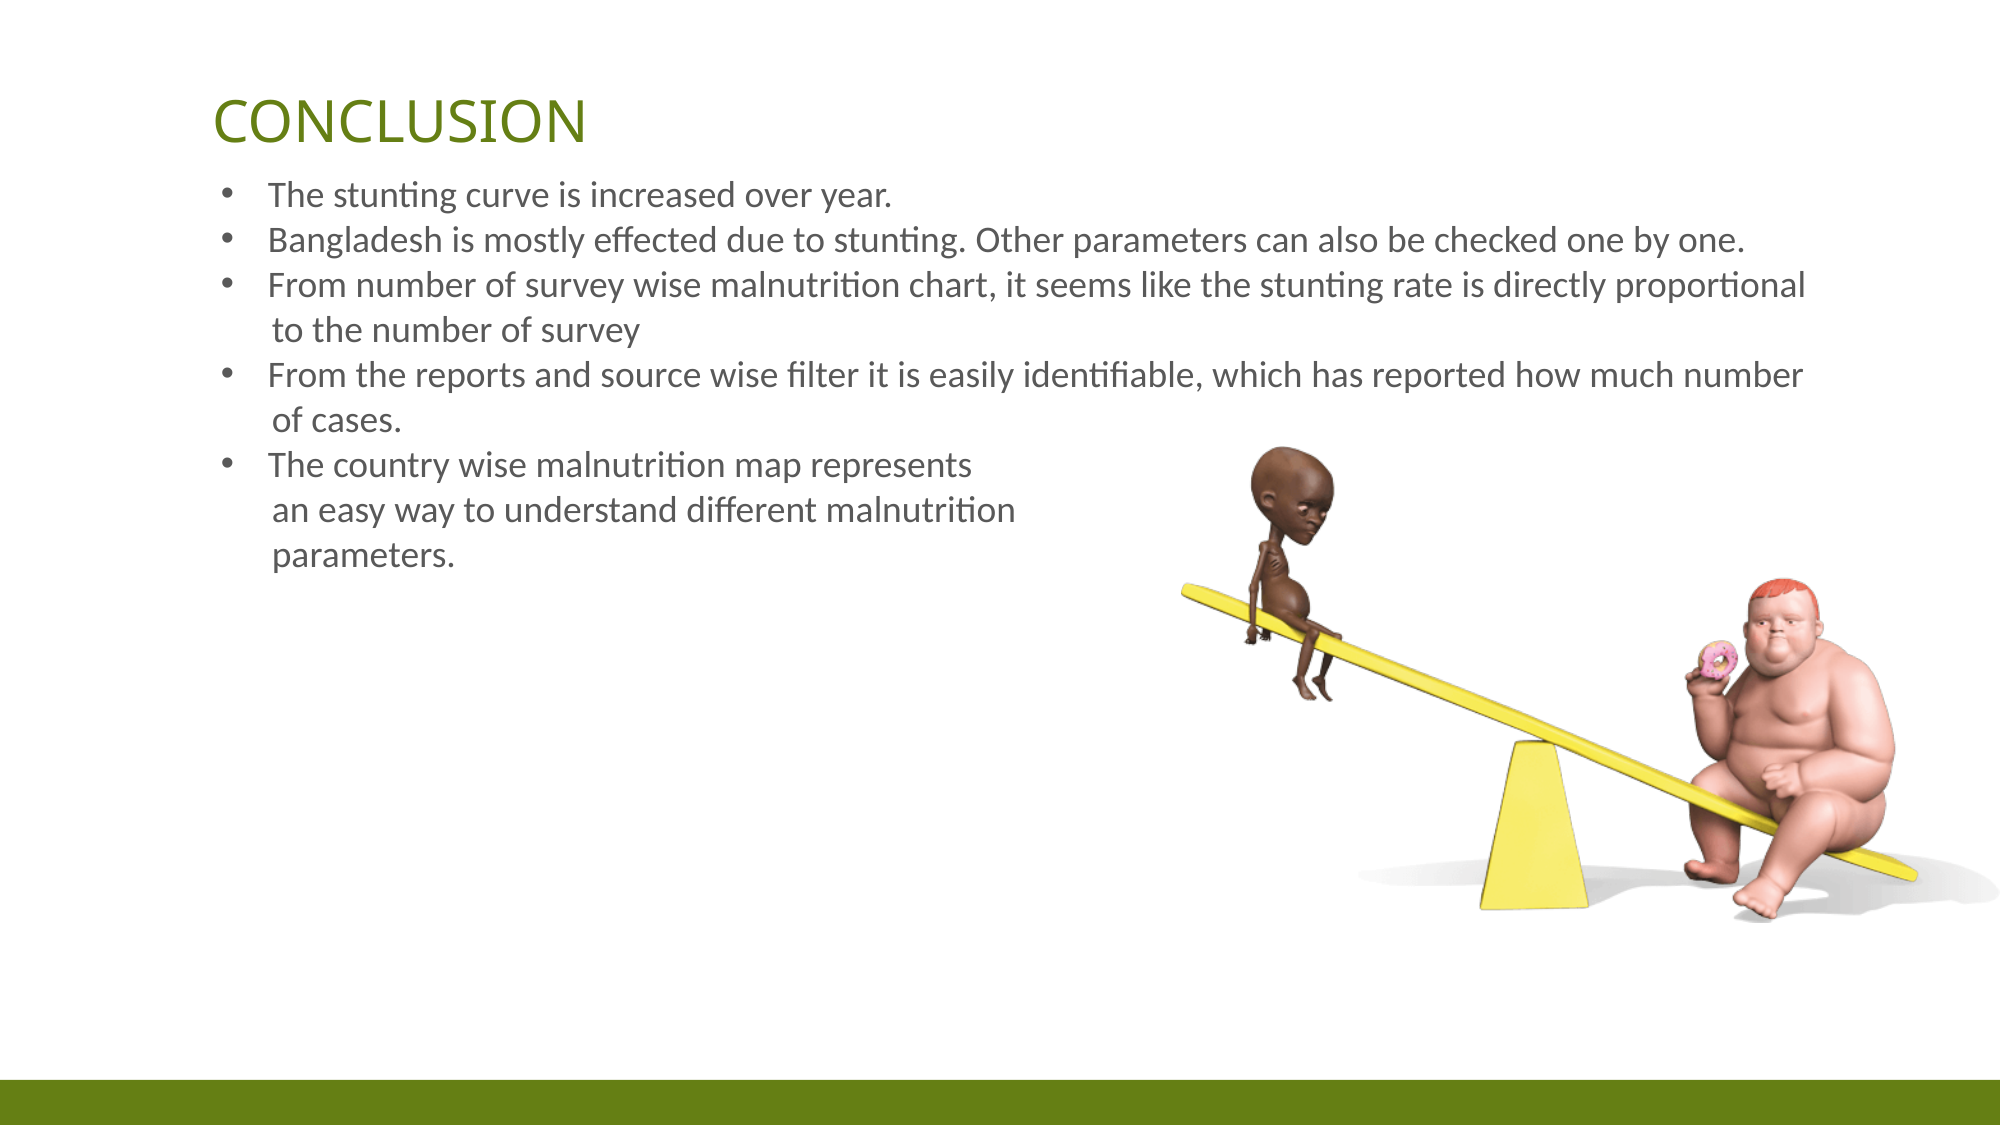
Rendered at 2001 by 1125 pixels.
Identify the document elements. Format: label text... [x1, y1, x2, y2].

text_box The stunting curve is increased over year. Bangladesh is mostly effected due to stunting. Other parameters can also be checked one by one. From number of survey wise malnutrition chart, it seems like the stunting rate is directly proportional to the number of survey From the reports and source wise filter it is easily identifiable, which has reported how much number of cases. The country wise malnutrition map represents an easy way to understand different malnutrition parameters. [206, 162, 1824, 628]
title Conclusion [197, 53, 1803, 163]
picture [1181, 446, 2000, 923]
